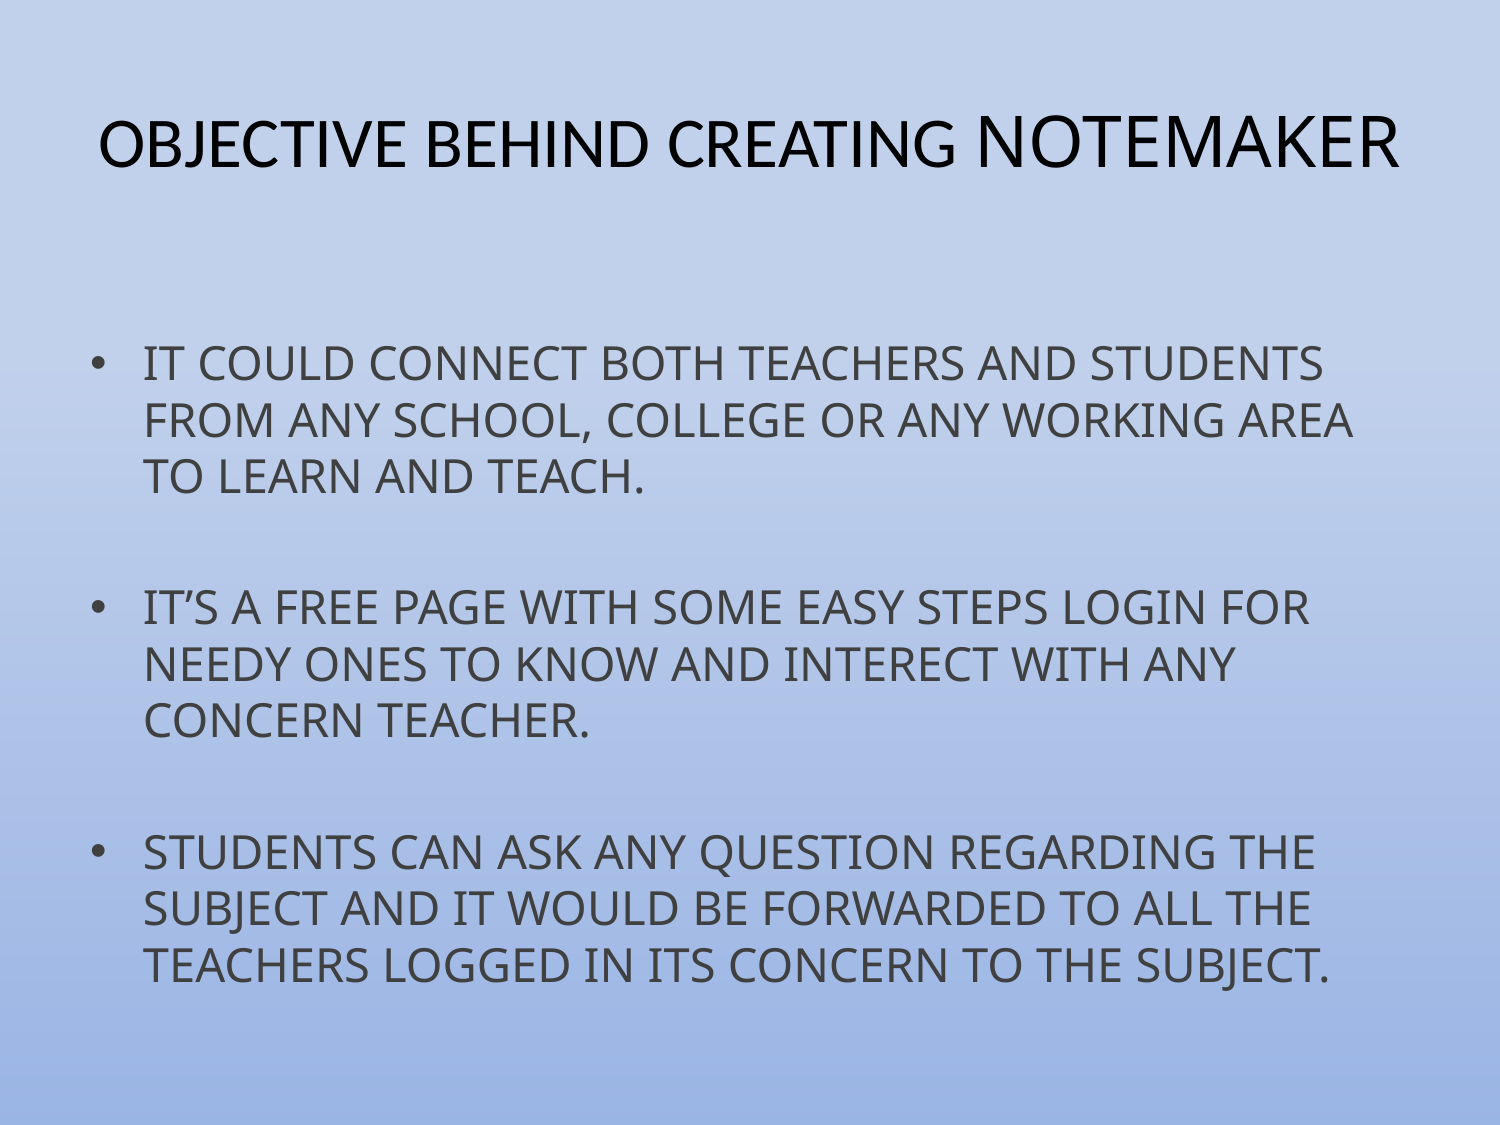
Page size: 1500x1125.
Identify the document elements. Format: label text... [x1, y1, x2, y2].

list IT COULD CONNECT BOTH TEACHERS AND STUDENTS FROM ANY SCHOOL, COLLEGE OR ANY WORKING AREA TO LEARN AND TEACH. IT’S A FREE PAGE WITH SOME EASY STEPS LOGIN FOR NEEDY ONES TO KNOW AND INTERECT WITH ANY CONCERN TEACHER. STUDENTS CAN ASK ANY QUESTION REGARDING THE SUBJECT AND IT WOULD BE FORWARDED TO ALL THE TEACHERS LOGGED IN ITS CONCERN TO THE SUBJECT. [75, 326, 1425, 1005]
title OBJECTIVE BEHIND CREATING NOTEMAKER [75, 45, 1425, 233]
